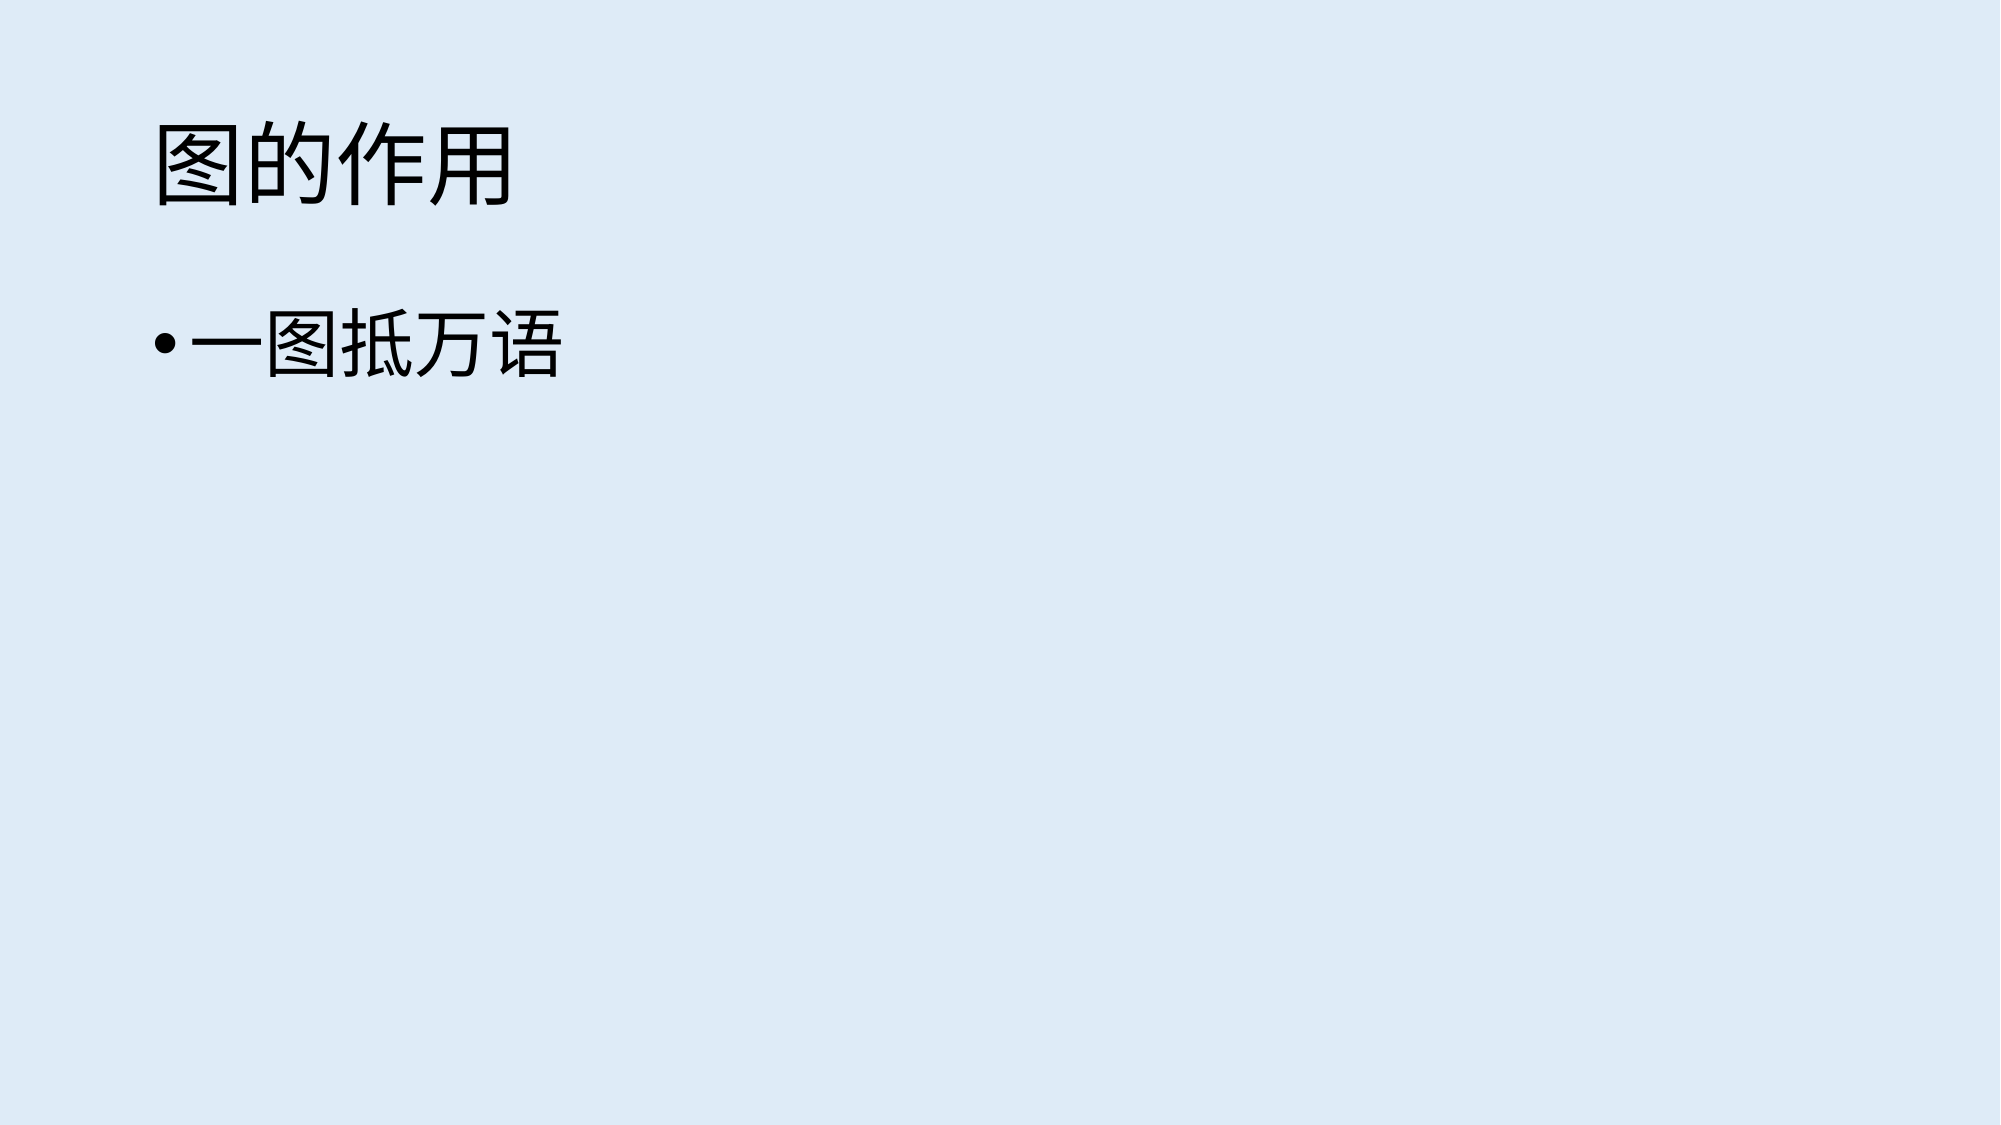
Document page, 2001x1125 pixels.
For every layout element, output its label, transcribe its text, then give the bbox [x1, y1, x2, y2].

title 图的作用 [137, 59, 1863, 278]
list 一图抵万语 [137, 299, 1863, 1014]
